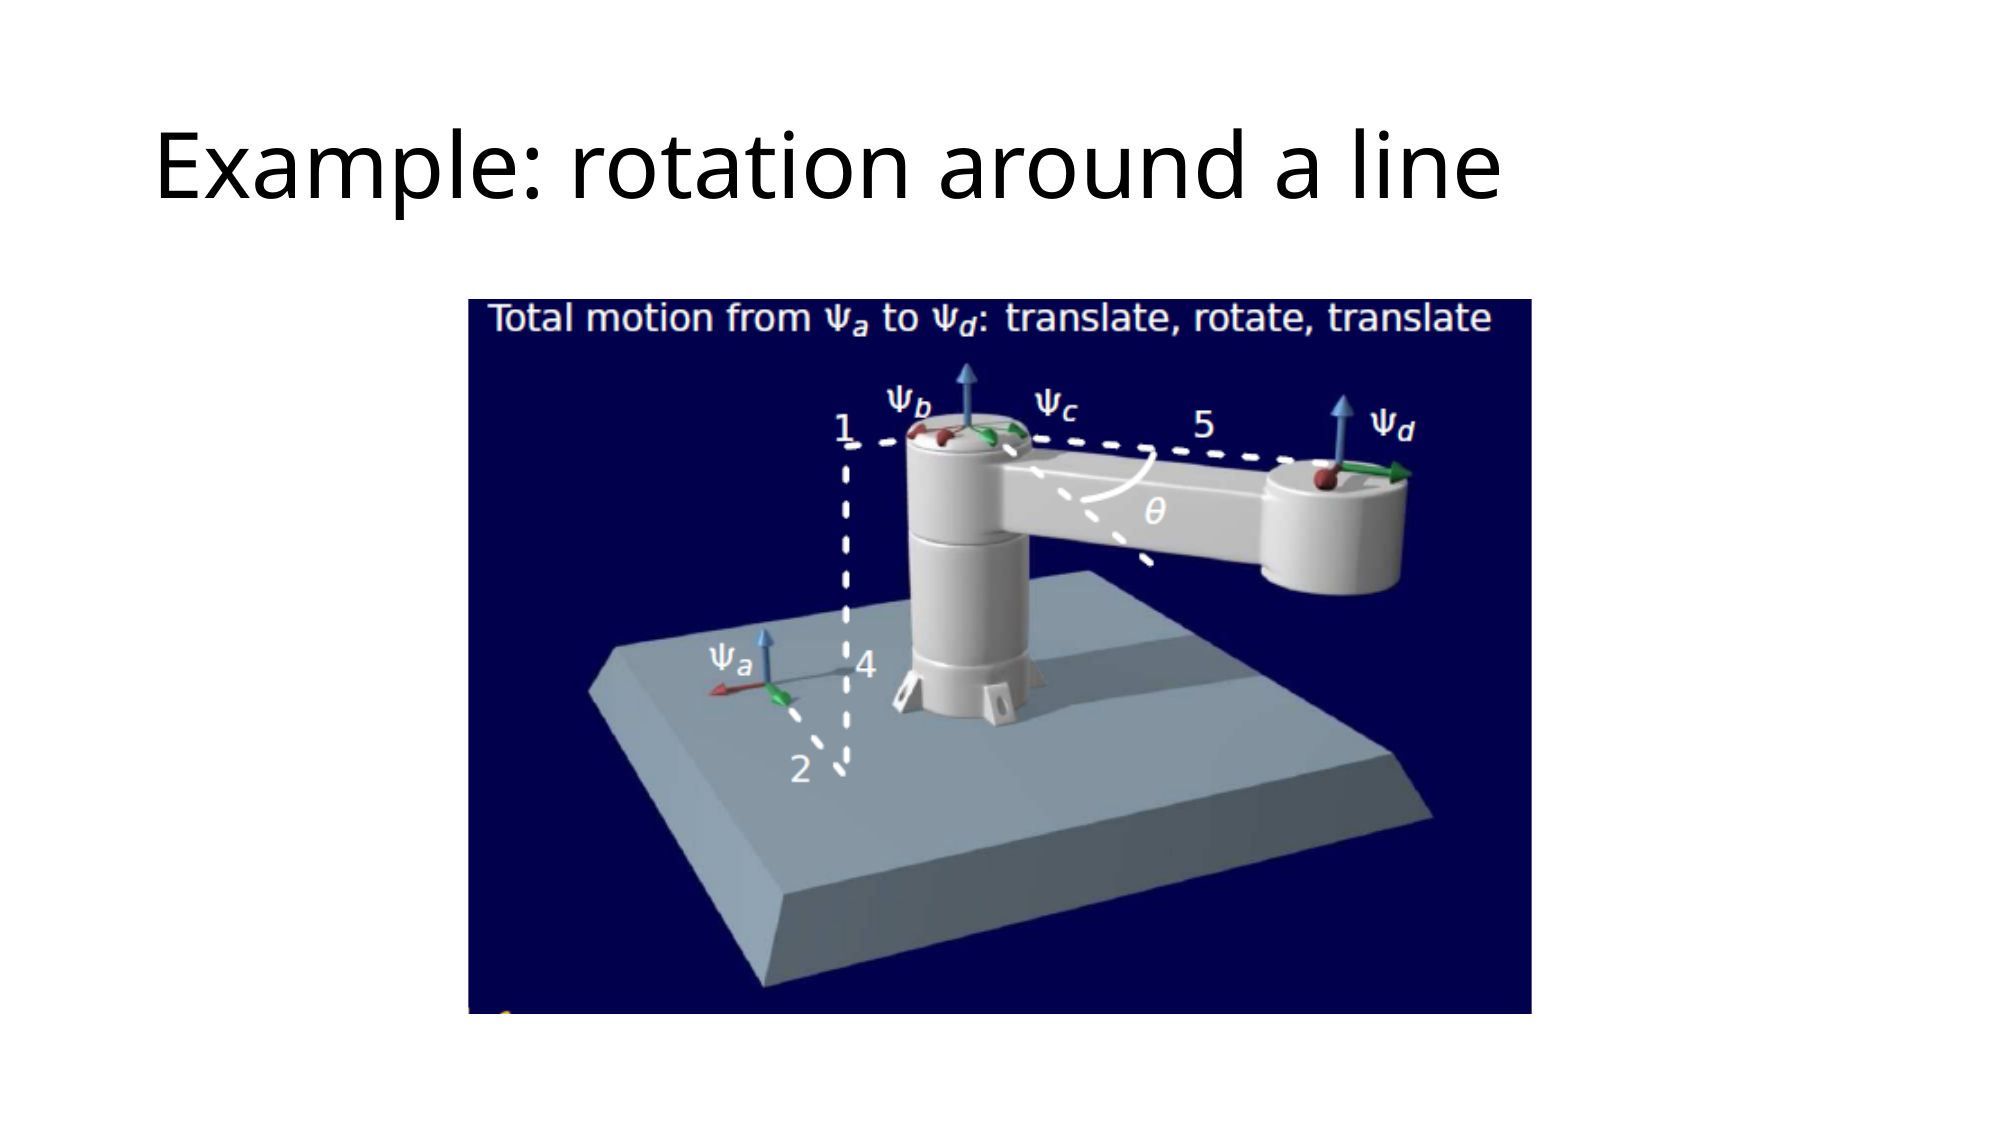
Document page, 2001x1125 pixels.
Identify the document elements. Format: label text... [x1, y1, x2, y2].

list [468, 299, 1532, 1014]
title Example: rotation around a line [137, 59, 1863, 278]
